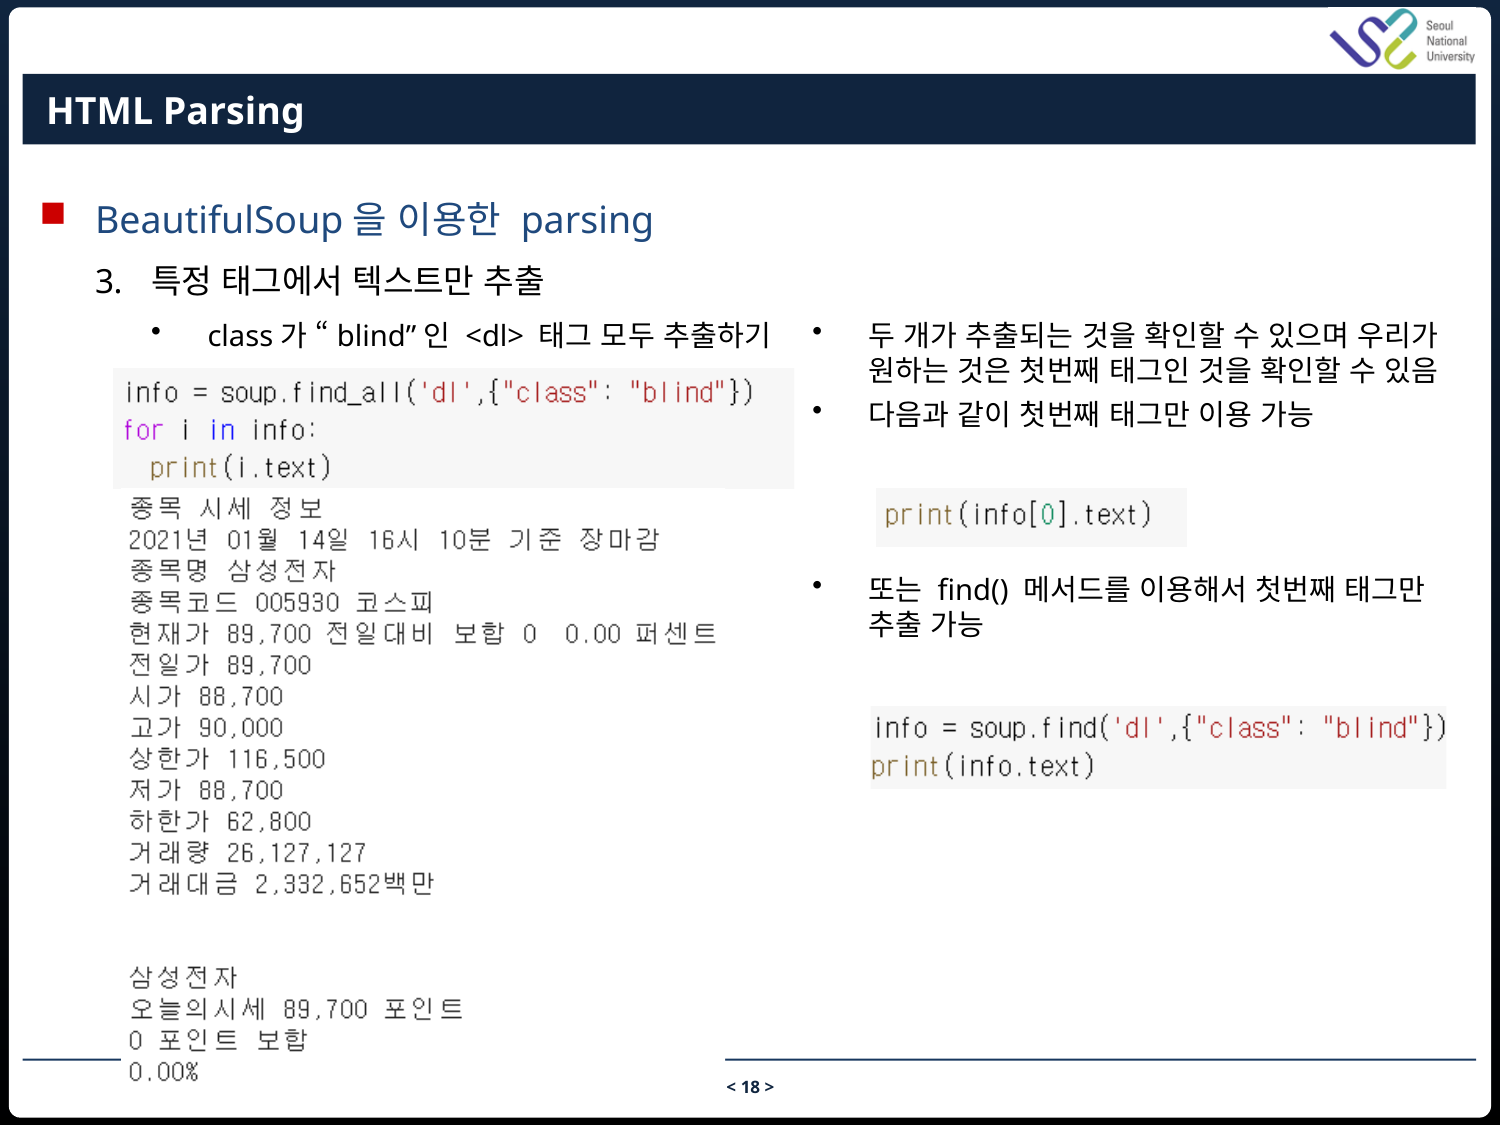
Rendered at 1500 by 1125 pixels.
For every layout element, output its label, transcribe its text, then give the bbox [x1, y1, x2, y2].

picture [876, 488, 1187, 547]
text_box 두 개가 추출되는 것을 확인할 수 있으며 우리가 원하는 것은 첫번째 태그인 것을 확인할 수 있음 다음과 같이 첫번째 태그만 이용 가능 또는 find() 메서드를 이용해서 첫번째 태그만 추출 가능 [780, 309, 1462, 815]
picture [870, 706, 1447, 789]
list BeautifulSoup을 이용한 parsing 특정 태그에서 텍스트만 추출 class가 “blind”인 <dl> 태그 모두 추출하기 [38, 173, 780, 569]
title HTML Parsing [22, 73, 1476, 145]
picture [1328, 7, 1476, 70]
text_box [112, 368, 795, 1089]
